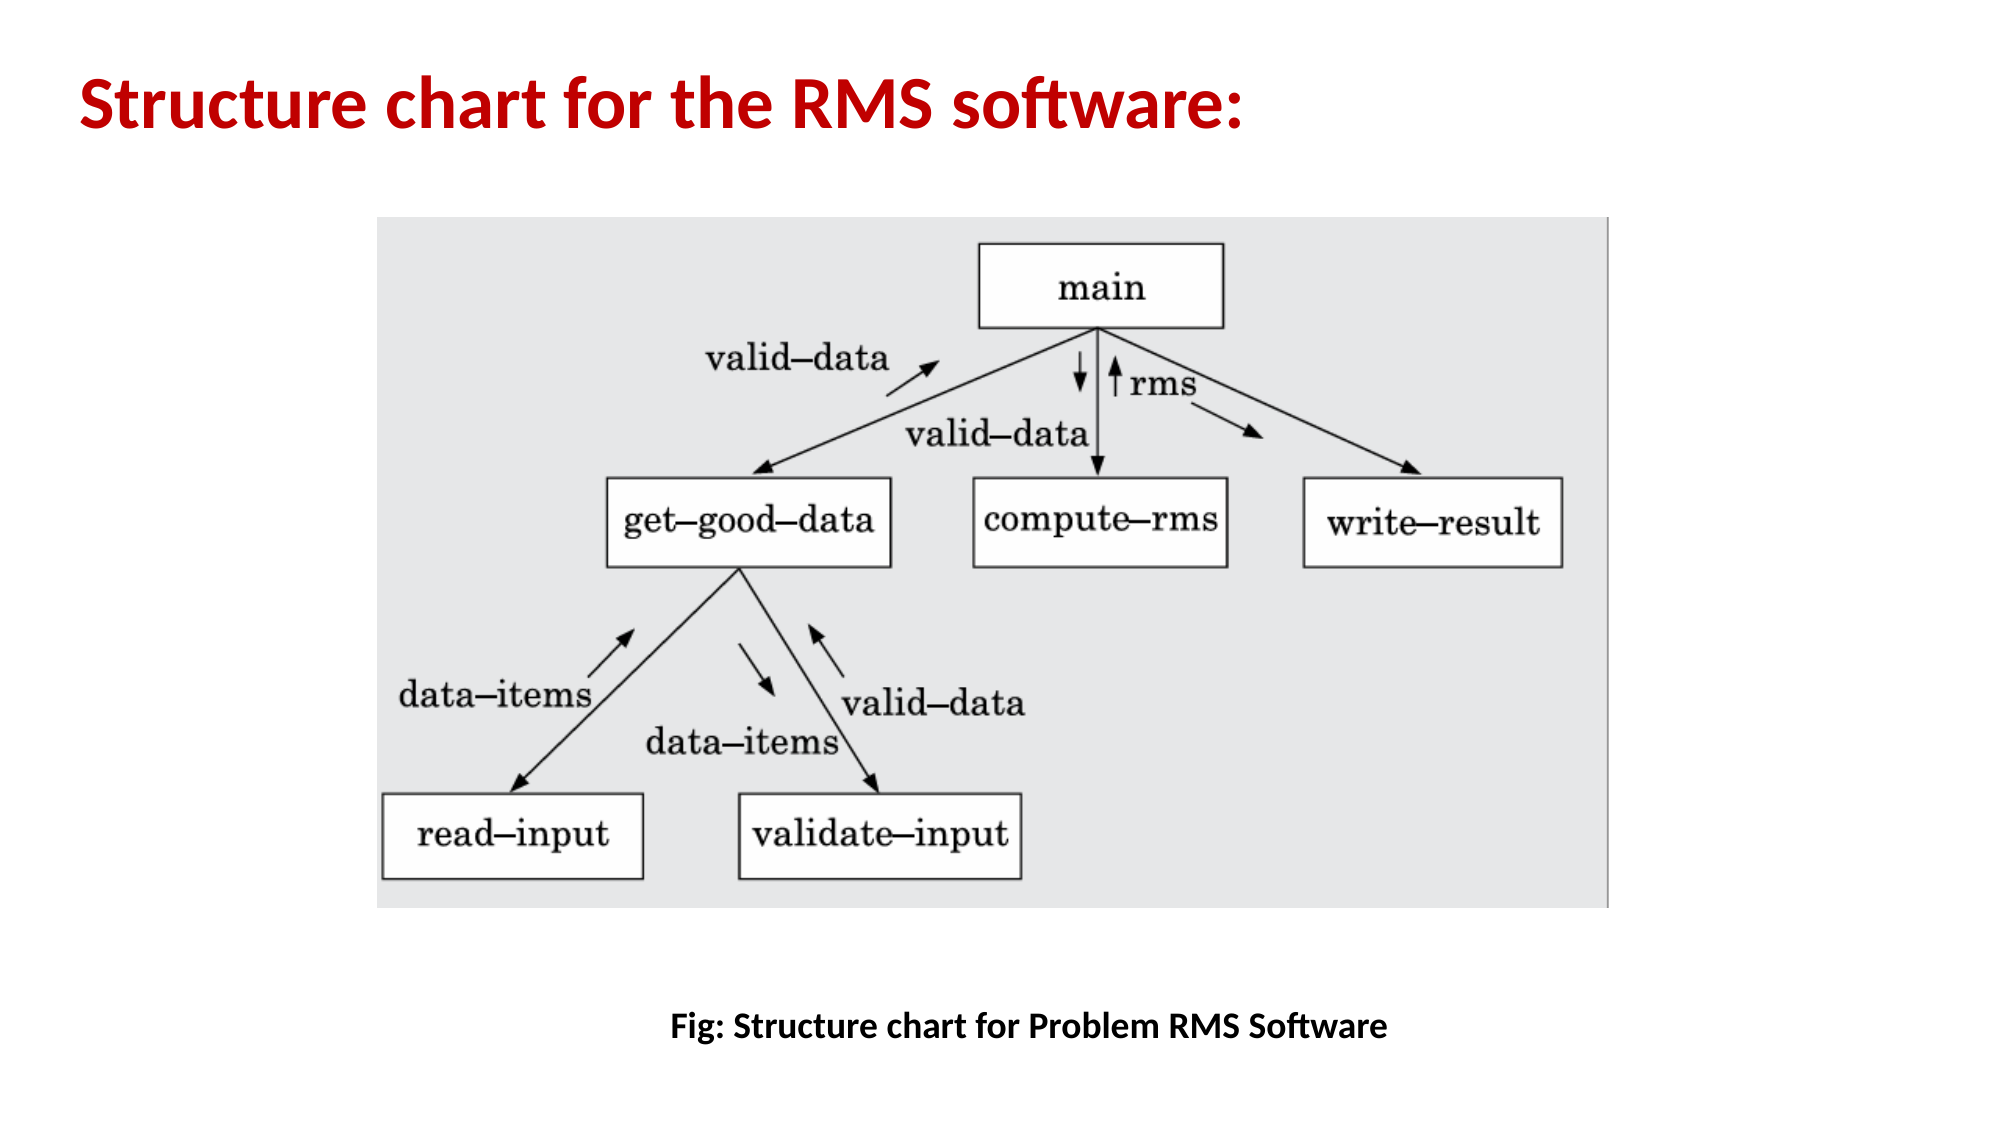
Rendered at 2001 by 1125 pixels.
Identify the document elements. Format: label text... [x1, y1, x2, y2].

text_box Structure chart for the RMS software: [64, 45, 1925, 231]
text_box Fig: Structure chart for Problem RMS Software [655, 993, 1405, 1053]
picture [377, 217, 1623, 908]
